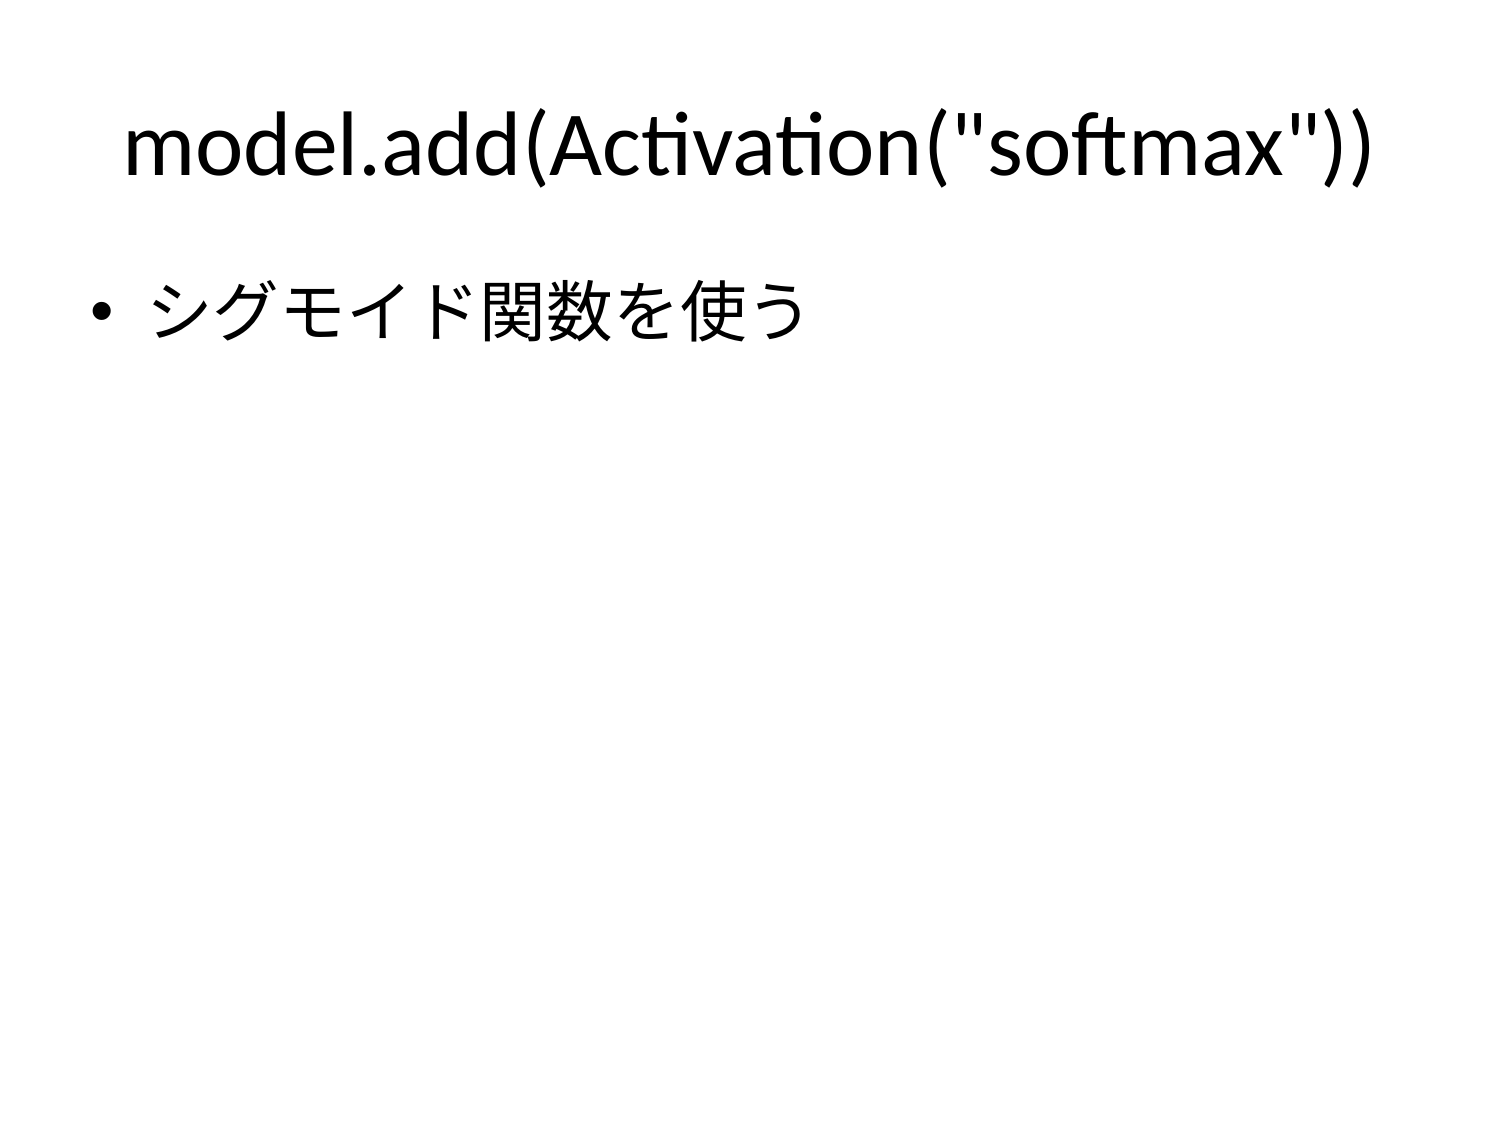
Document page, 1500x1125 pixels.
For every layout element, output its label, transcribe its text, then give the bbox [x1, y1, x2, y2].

title model.add(Activation("softmax")) [75, 45, 1425, 233]
list シグモイド関数を使う [75, 262, 1425, 1005]
